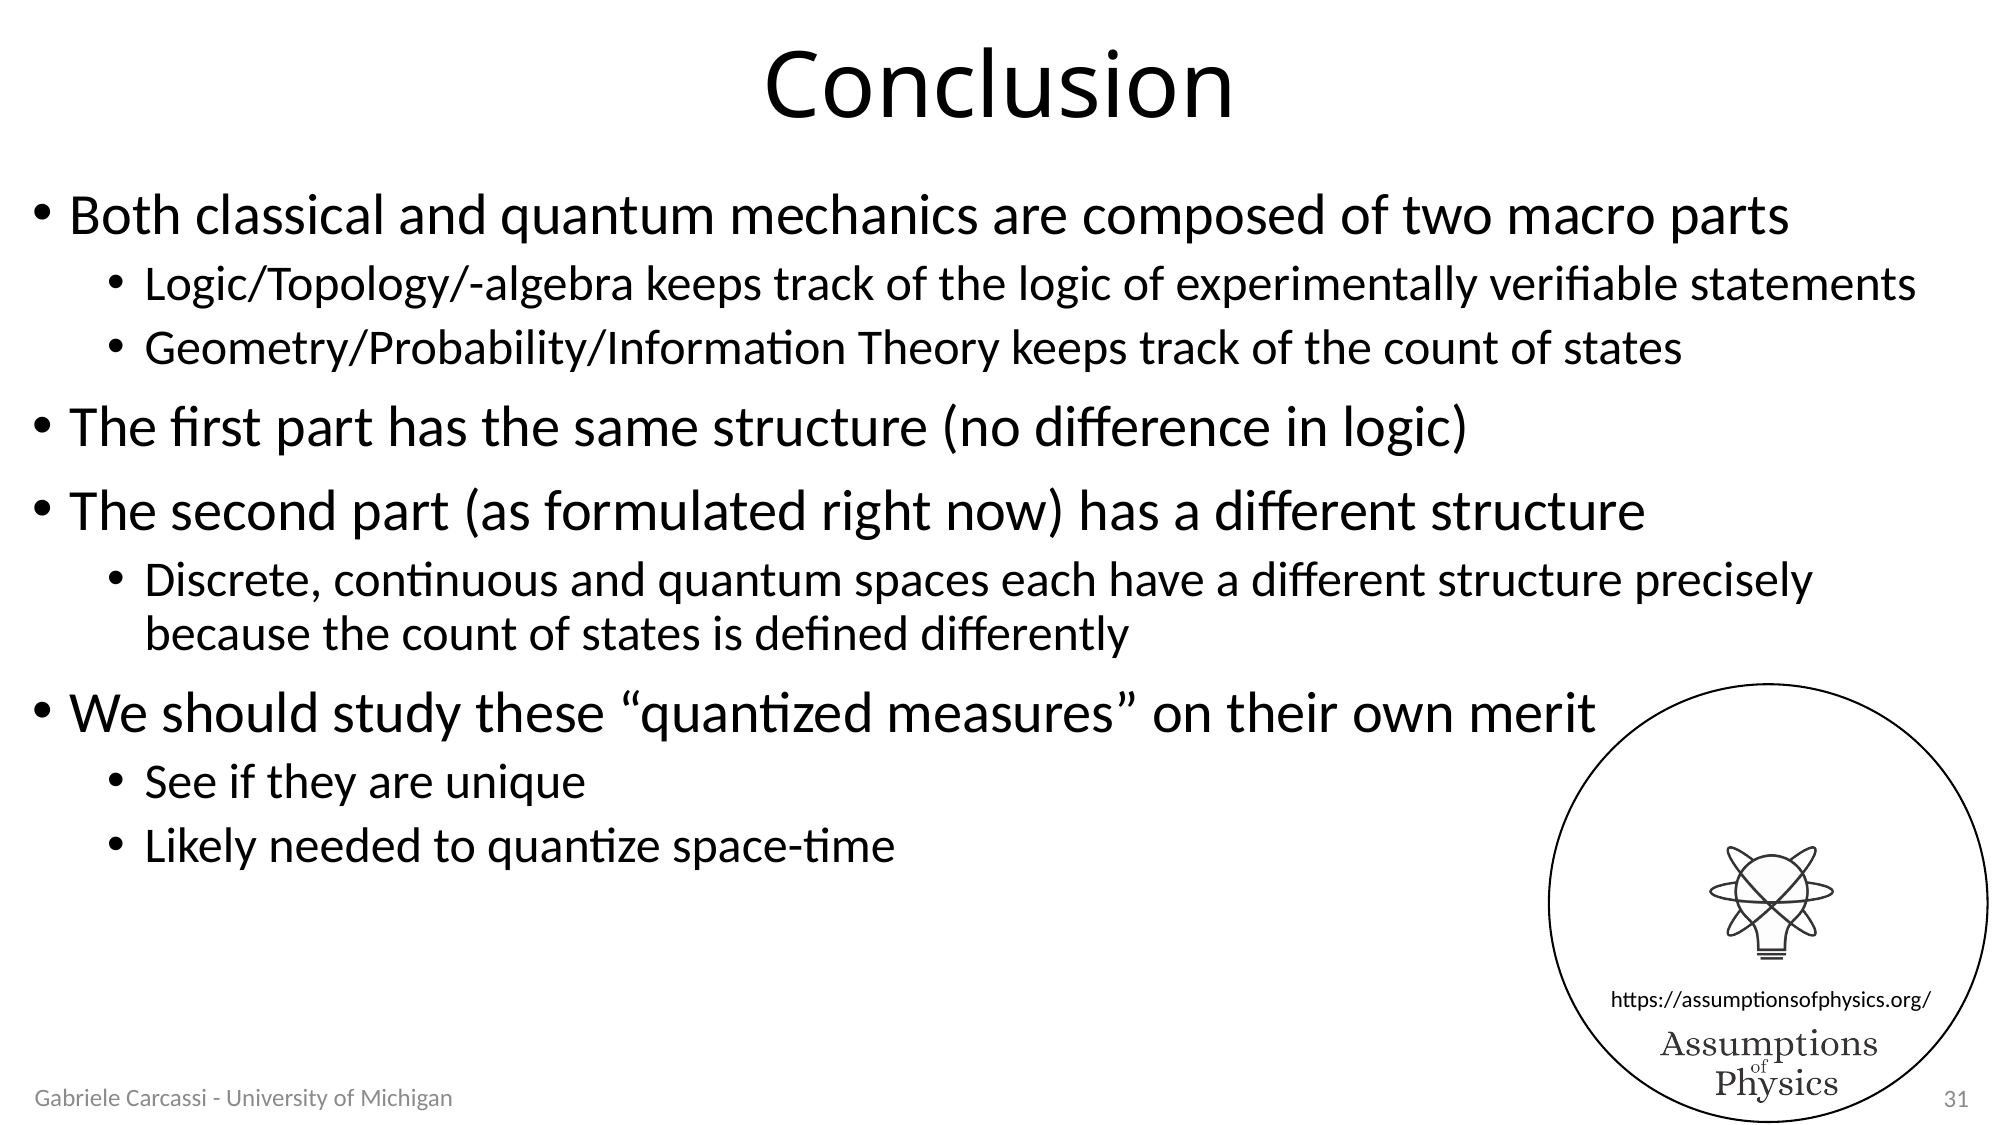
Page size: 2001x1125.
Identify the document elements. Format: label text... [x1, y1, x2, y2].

title Conclusion [17, 13, 1983, 162]
picture [1709, 846, 1834, 960]
picture [1660, 1029, 1877, 1103]
footer Gabriele Carcassi - University of Michigan [19, 1077, 999, 1116]
slide_number 31 [1893, 1078, 1985, 1116]
